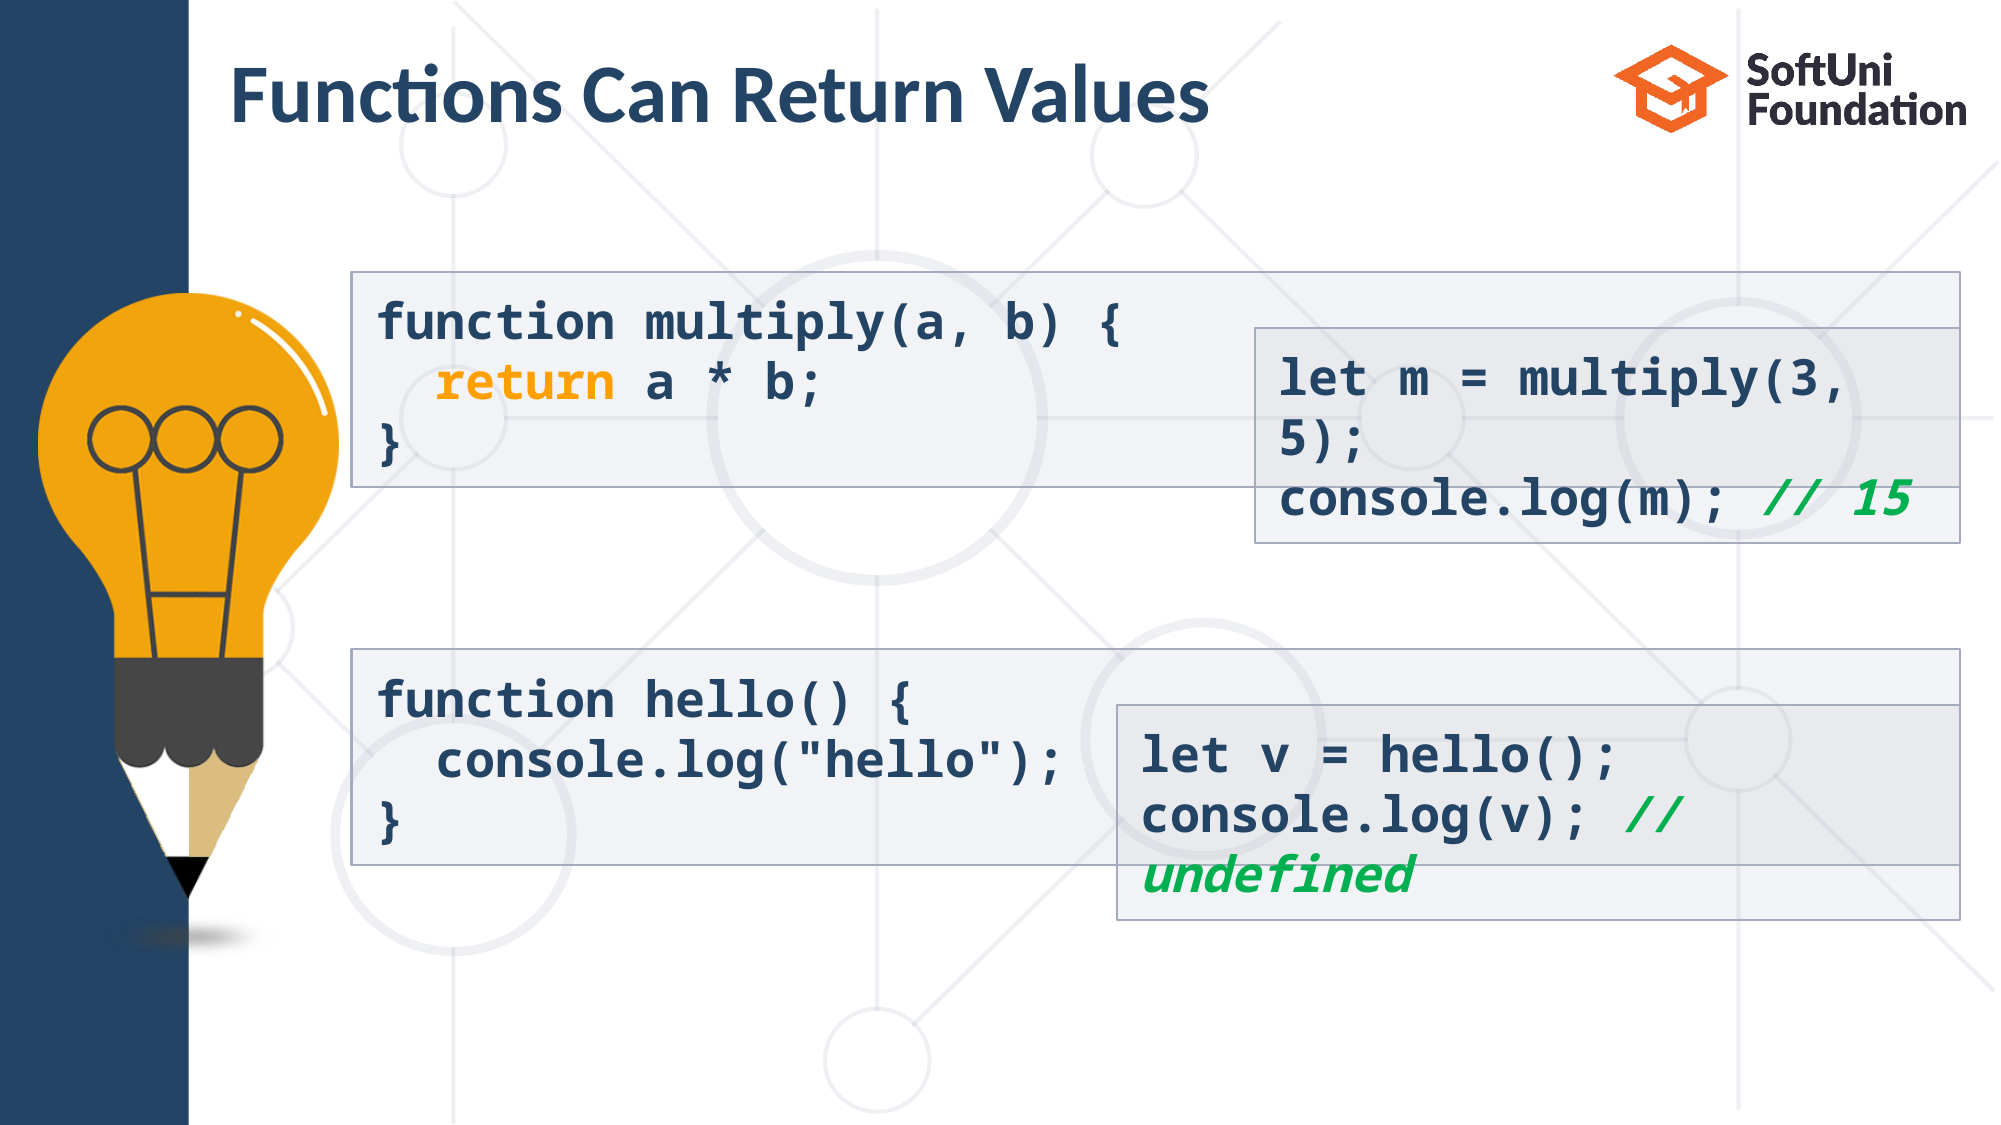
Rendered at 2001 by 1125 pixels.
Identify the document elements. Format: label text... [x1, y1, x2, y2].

text_box function hello() { console.log("hello"); } [351, 649, 1960, 865]
text_box Functions Can Return Values [212, 16, 1591, 162]
text_box let v = hello(); console.log(v); // undefined [1117, 704, 1960, 921]
text_box let m = multiply(3, 5); console.log(m); // 15 [1255, 327, 1960, 543]
picture [1613, 44, 1966, 133]
picture [38, 293, 339, 961]
text_box function multiply(a, b) { return a * b; } [351, 272, 1960, 488]
